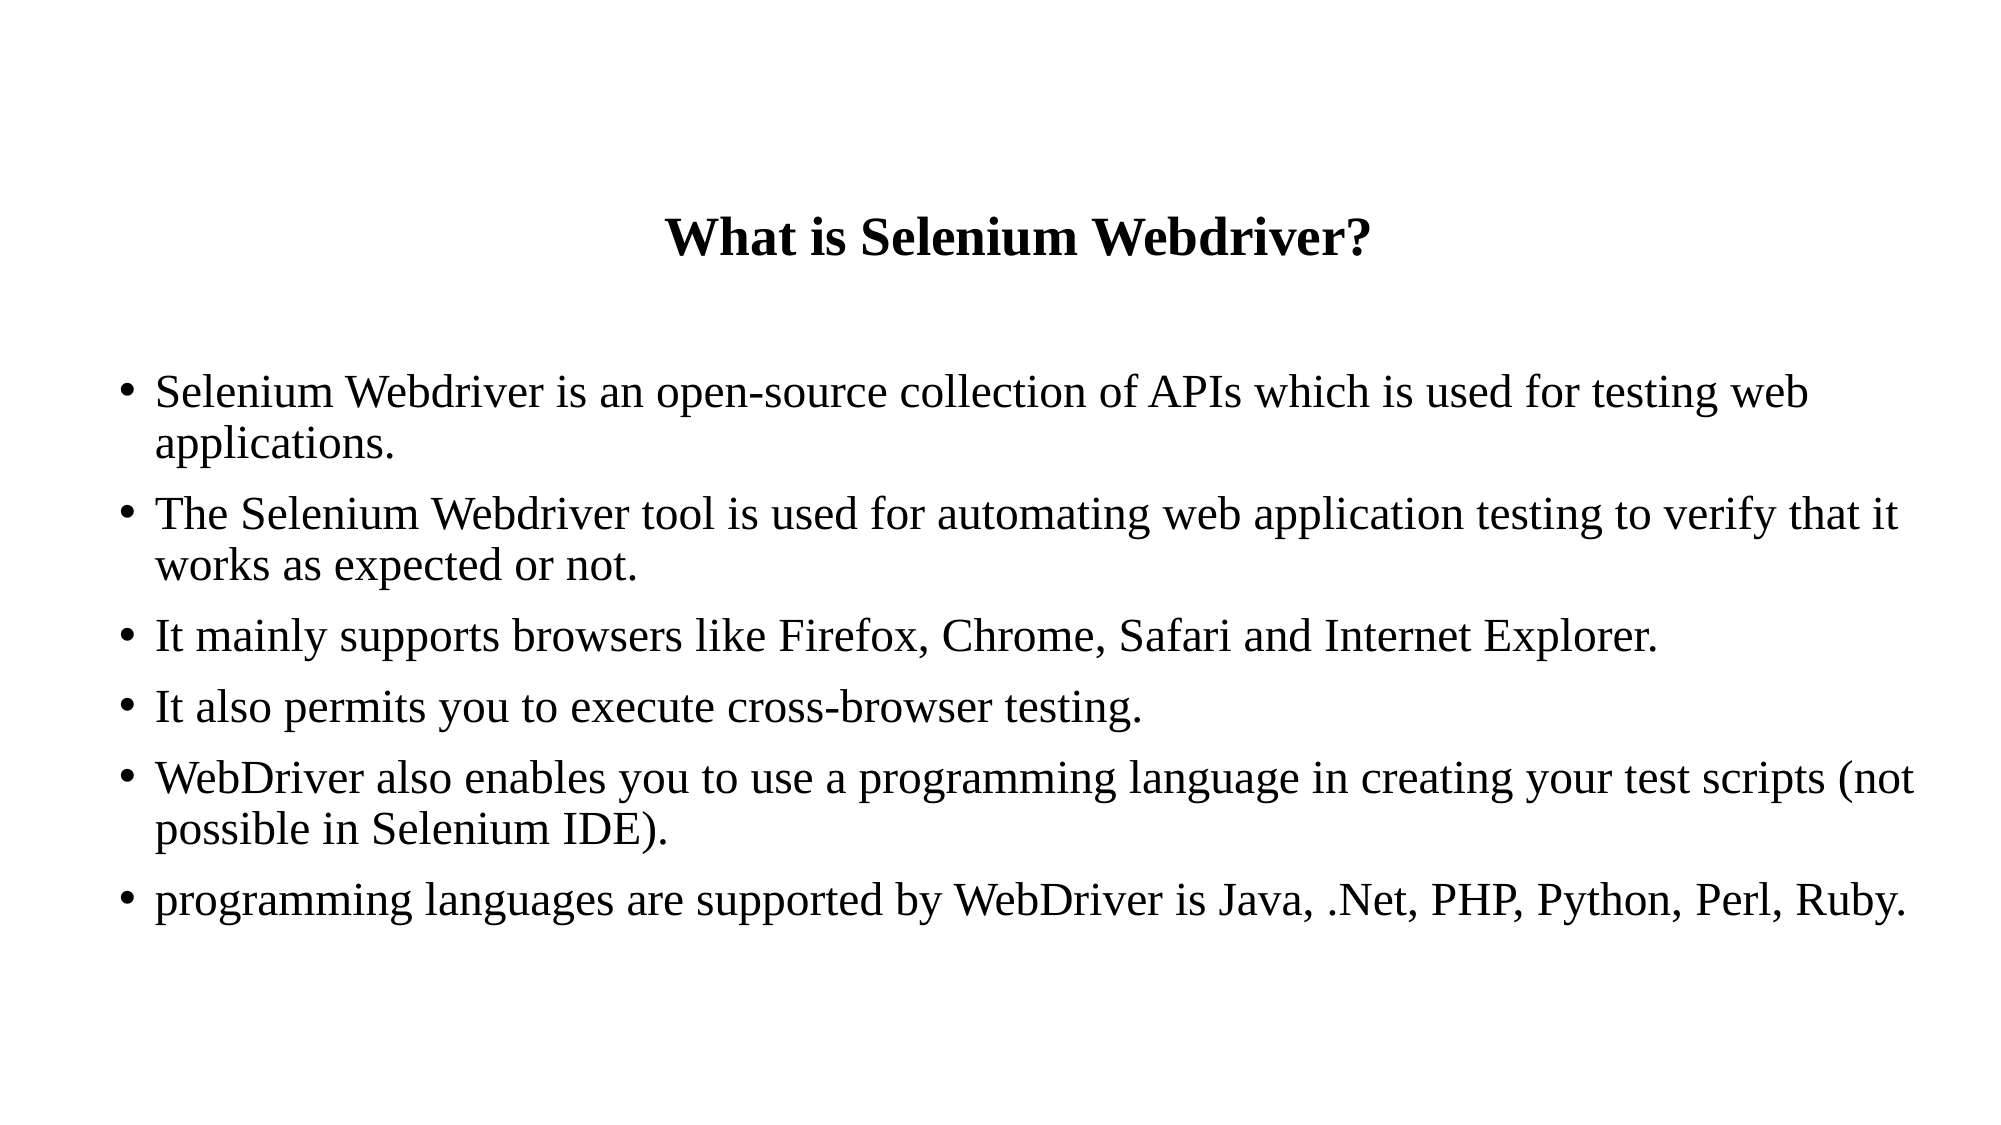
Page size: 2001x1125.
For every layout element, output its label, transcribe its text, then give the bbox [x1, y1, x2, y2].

list What is Selenium Webdriver? Selenium Webdriver is an open-source collection of APIs which is used for testing web applications. The Selenium Webdriver tool is used for automating web application testing to verify that it works as expected or not. It mainly supports browsers like Firefox, Chrome, Safari and Internet Explorer. It also permits you to execute cross-browser testing. WebDriver also enables you to use a programming language in creating your test scripts (not possible in Selenium IDE). programming languages are supported by WebDriver is Java, .Net, PHP, Python, Perl, Ruby. [104, 200, 1935, 957]
